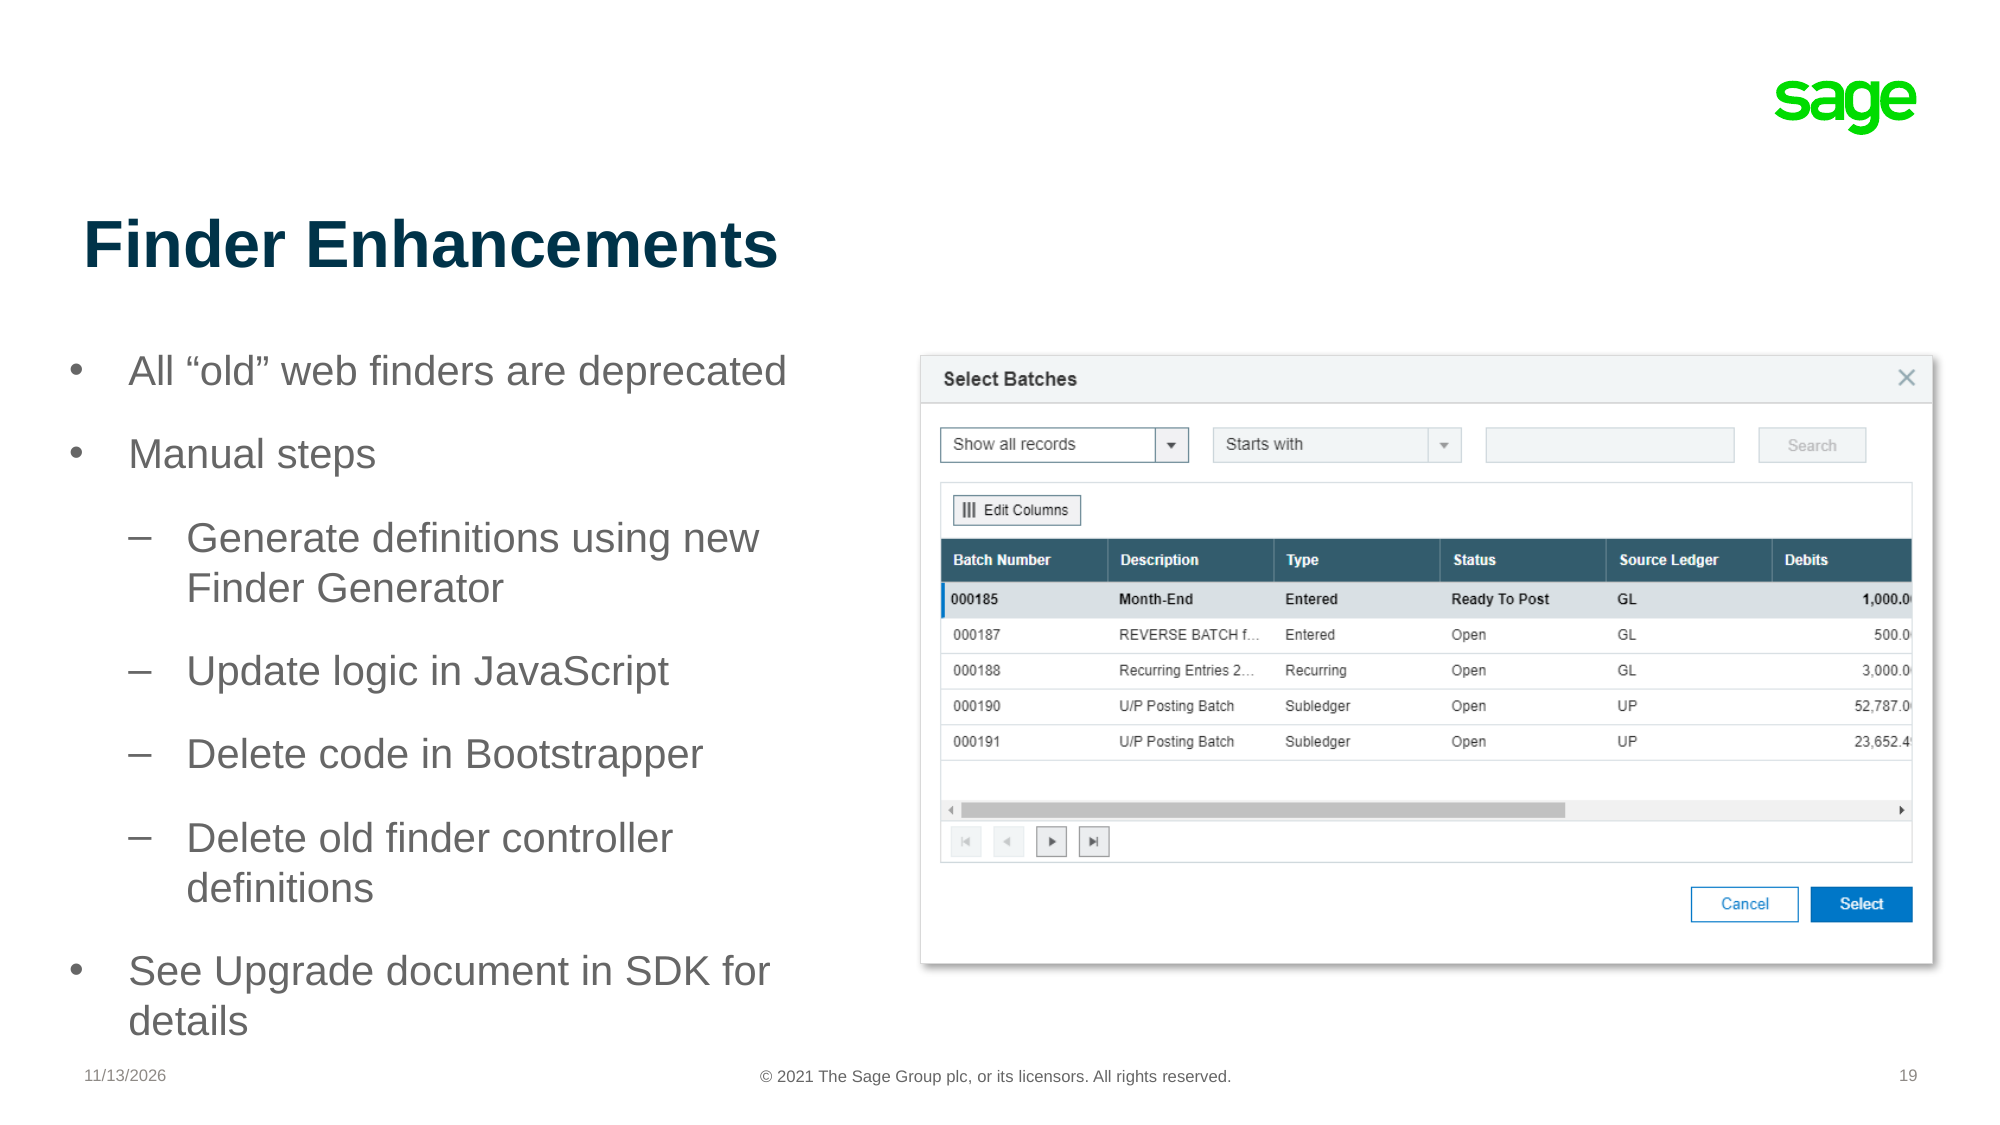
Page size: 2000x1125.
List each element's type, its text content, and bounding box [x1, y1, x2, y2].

picture [919, 355, 1933, 964]
list All “old” web finders are deprecated Manual steps Generate definitions using new Finder Generator Update logic in JavaScript Delete code in Bootstrapper Delete old finder controller definitions See Upgrade document in SDK for details [69, 336, 825, 1087]
text_box Finder Enhancements [83, 201, 1145, 288]
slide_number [69, 1045, 519, 1105]
slide_number 19 [1482, 1045, 1933, 1105]
